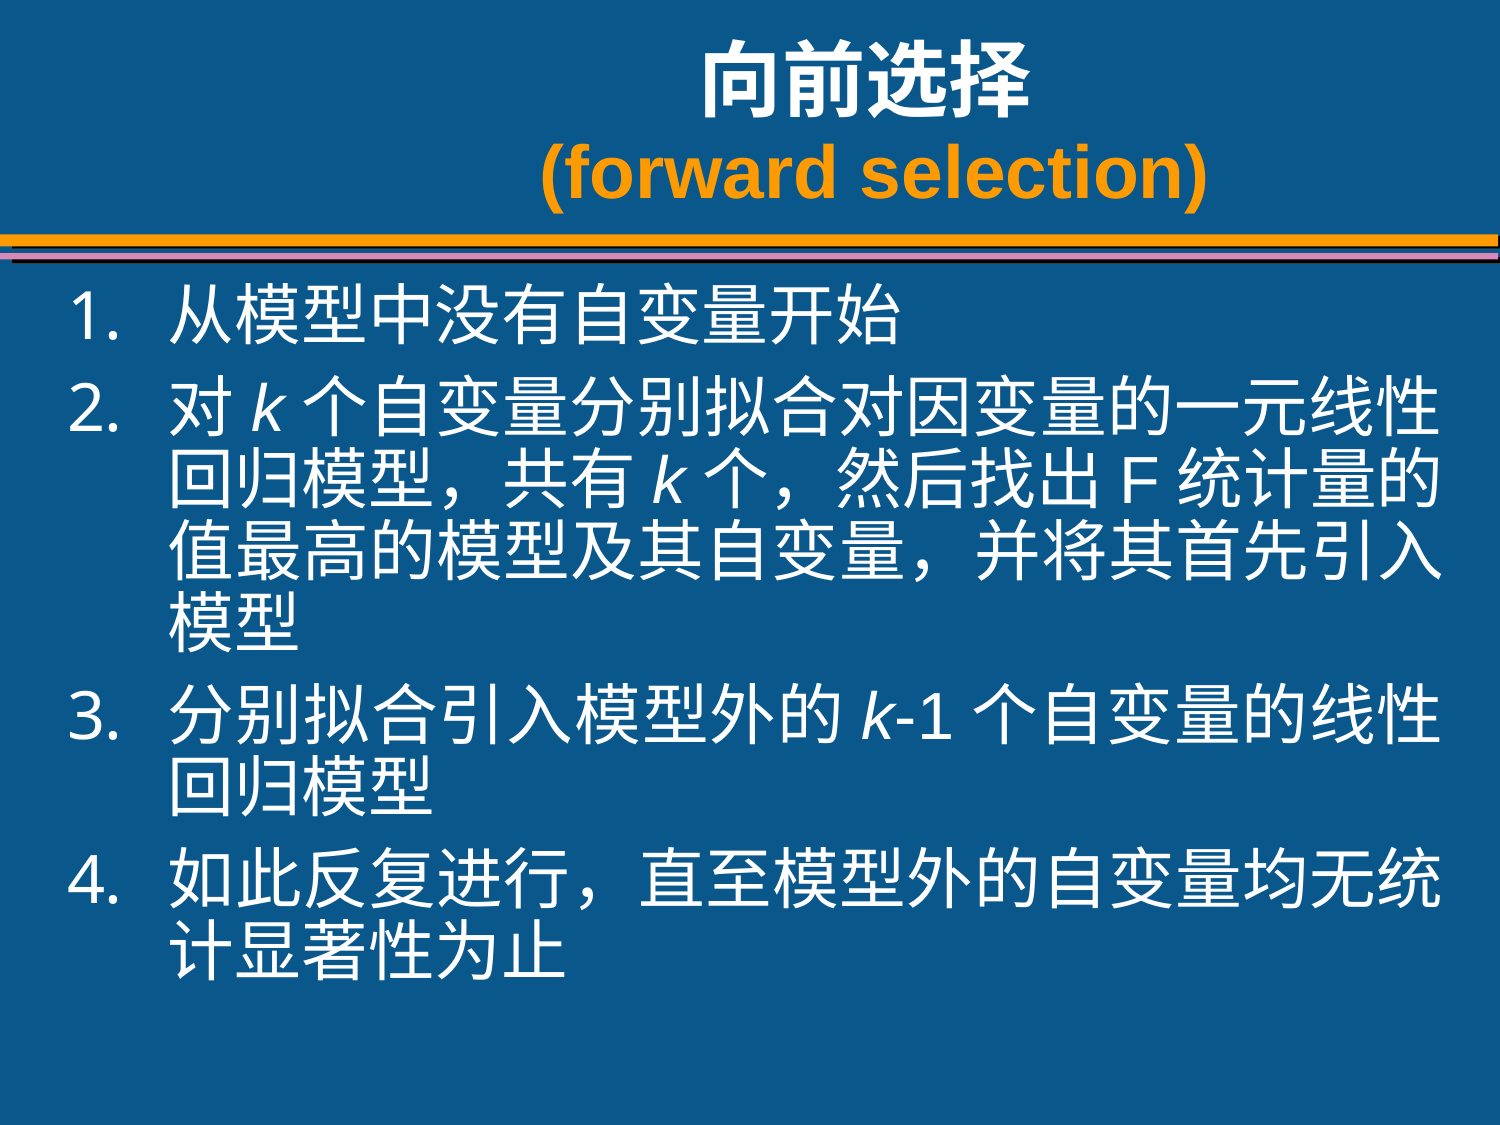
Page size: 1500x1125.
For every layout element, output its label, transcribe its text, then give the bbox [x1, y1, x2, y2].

title 向前选择 (forward selection) [300, 37, 1450, 213]
list 从模型中没有自变量开始 对k个自变量分别拟合对因变量的一元线性回归模型，共有k个，然后找出F统计量的值最高的模型及其自变量，并将其首先引入模型 分别拟合引入模型外的k-1个自变量的线性回归模型 如此反复进行，直至模型外的自变量均无统计显著性为止 [53, 275, 1459, 1024]
